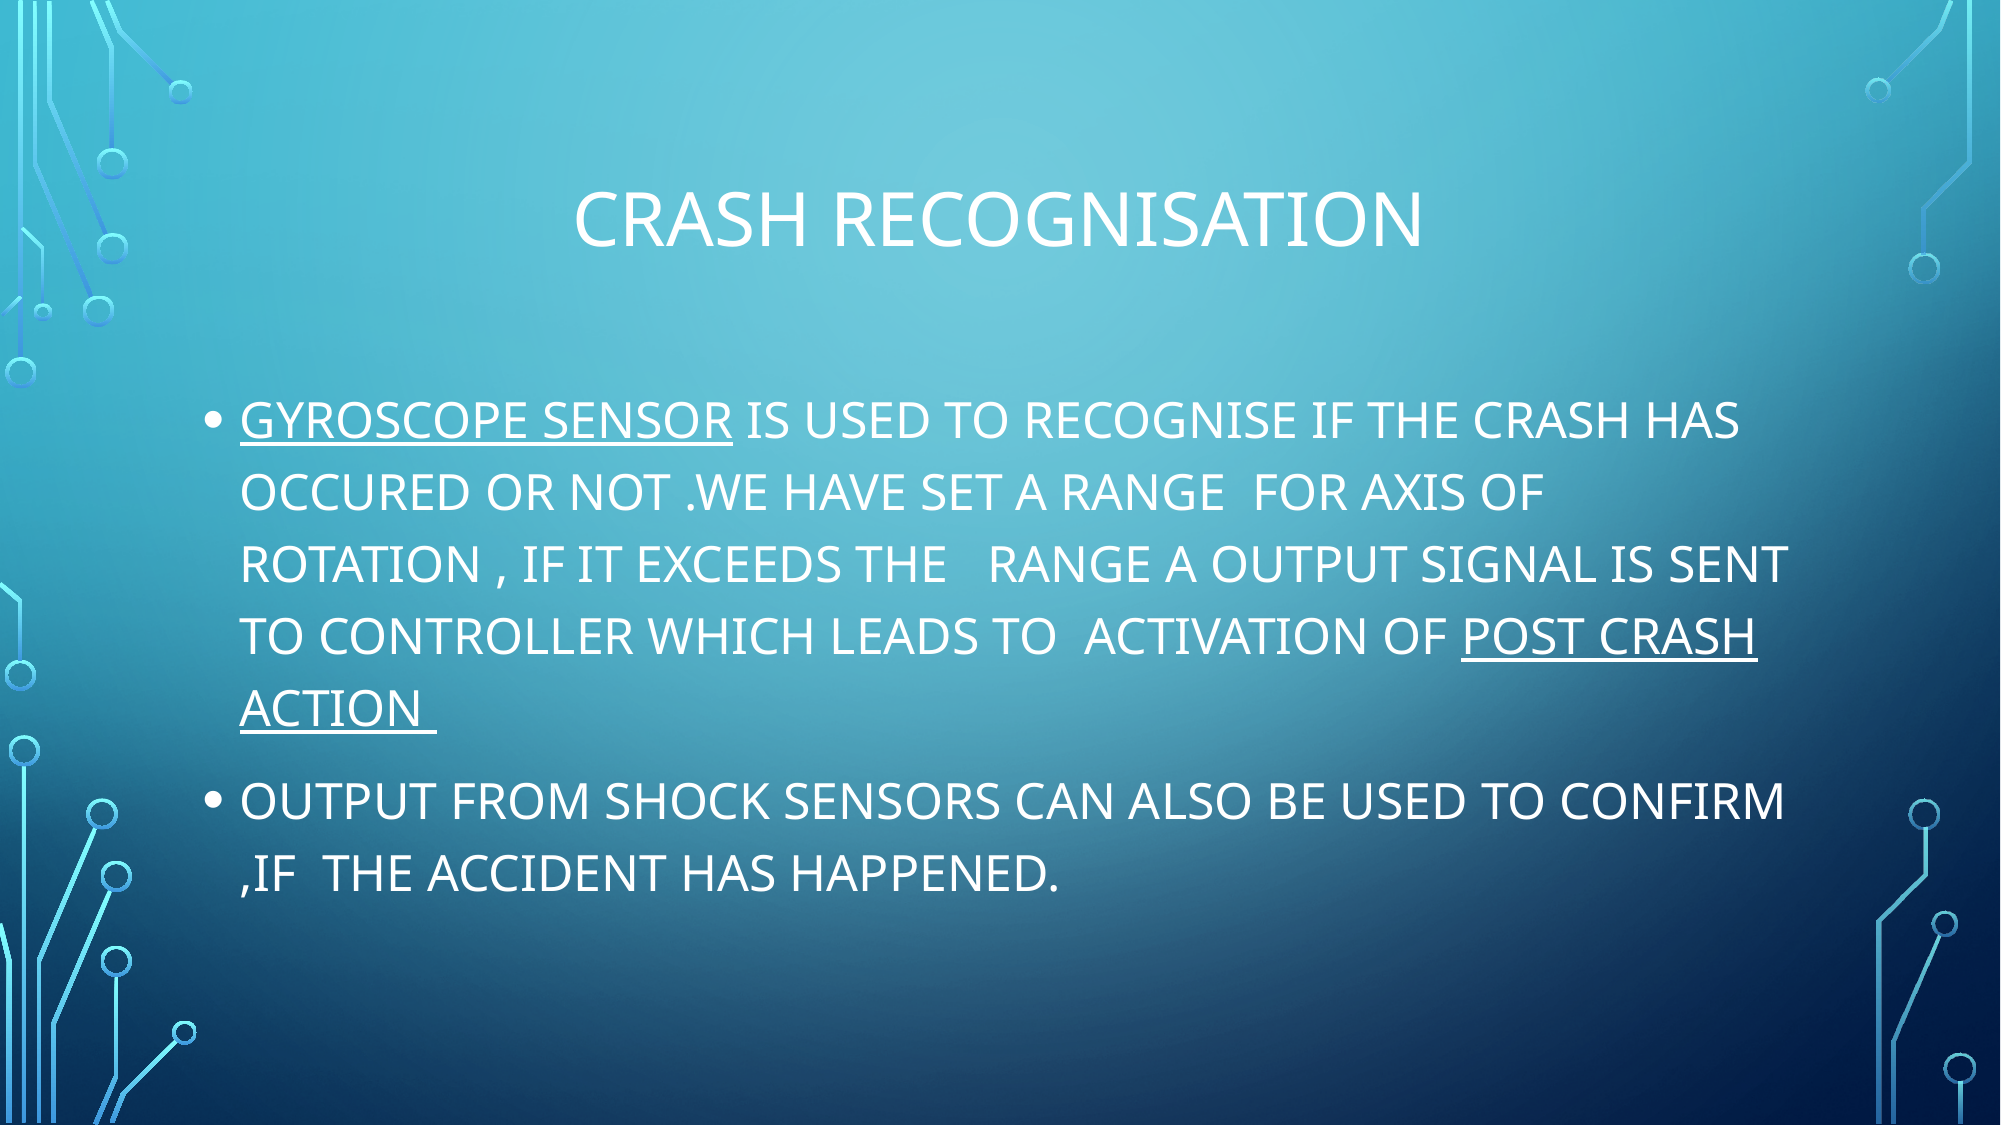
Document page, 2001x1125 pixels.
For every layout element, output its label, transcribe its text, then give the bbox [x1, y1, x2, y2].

list GYROSCOPE SENSOR IS USED TO RECOGNISE IF THE CRASH HAS OCCURED OR NOT .WE HAVE SET A RANGE FOR AXIS OF ROTATION , IF IT EXCEEDS THE RANGE A OUTPUT SIGNAL IS SENT TO CONTROLLER WHICH LEADS TO ACTIVATION OF POST CRASH ACTION OUTPUT FROM SHOCK SENSORS CAN ALSO BE USED TO CONFIRM ,IF THE ACCIDENT HAS HAPPENED. [187, 369, 1813, 950]
title CRASH RECOGNISATION [187, 101, 1813, 344]
